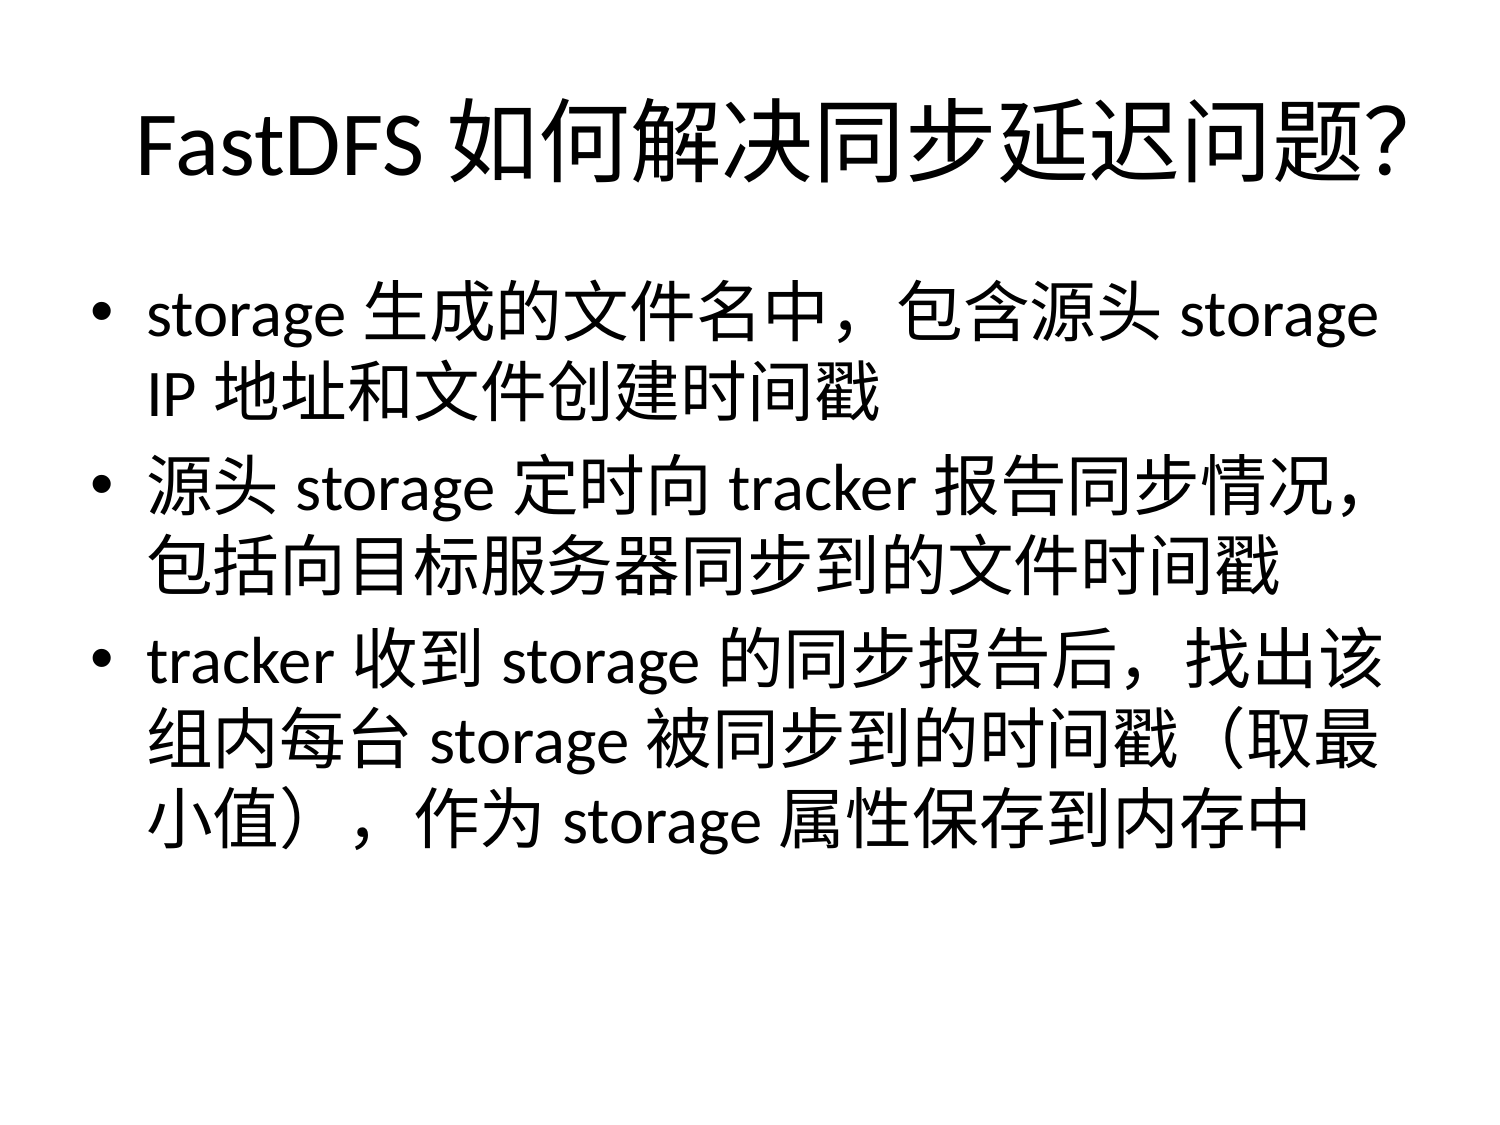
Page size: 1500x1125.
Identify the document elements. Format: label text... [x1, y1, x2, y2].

list storage生成的文件名中，包含源头storage IP地址和文件创建时间戳 源头storage定时向tracker报告同步情况，包括向目标服务器同步到的文件时间戳 tracker收到storage的同步报告后，找出该组内每台storage被同步到的时间戳（取最小值），作为storage属性保存到内存中 [75, 262, 1425, 1005]
title FastDFS如何解决同步延迟问题？ [75, 45, 1425, 233]
